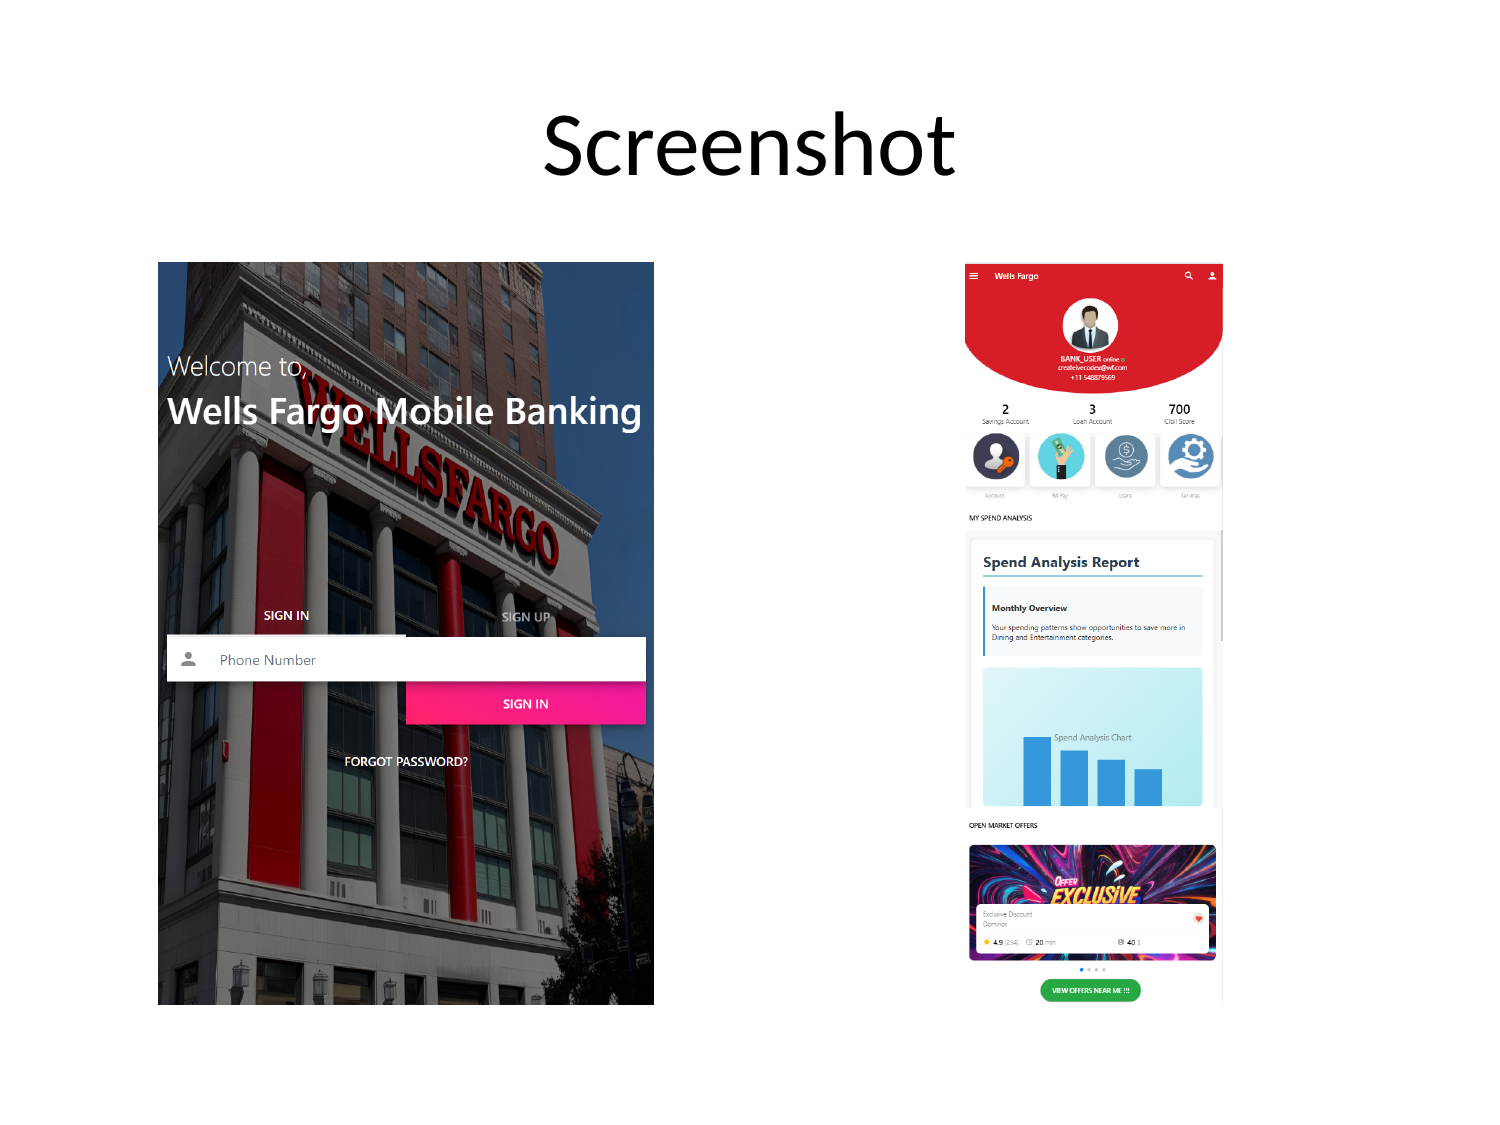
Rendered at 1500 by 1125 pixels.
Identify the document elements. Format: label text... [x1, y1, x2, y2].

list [964, 262, 1223, 1006]
title Screenshot [75, 45, 1425, 233]
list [158, 262, 654, 1006]
